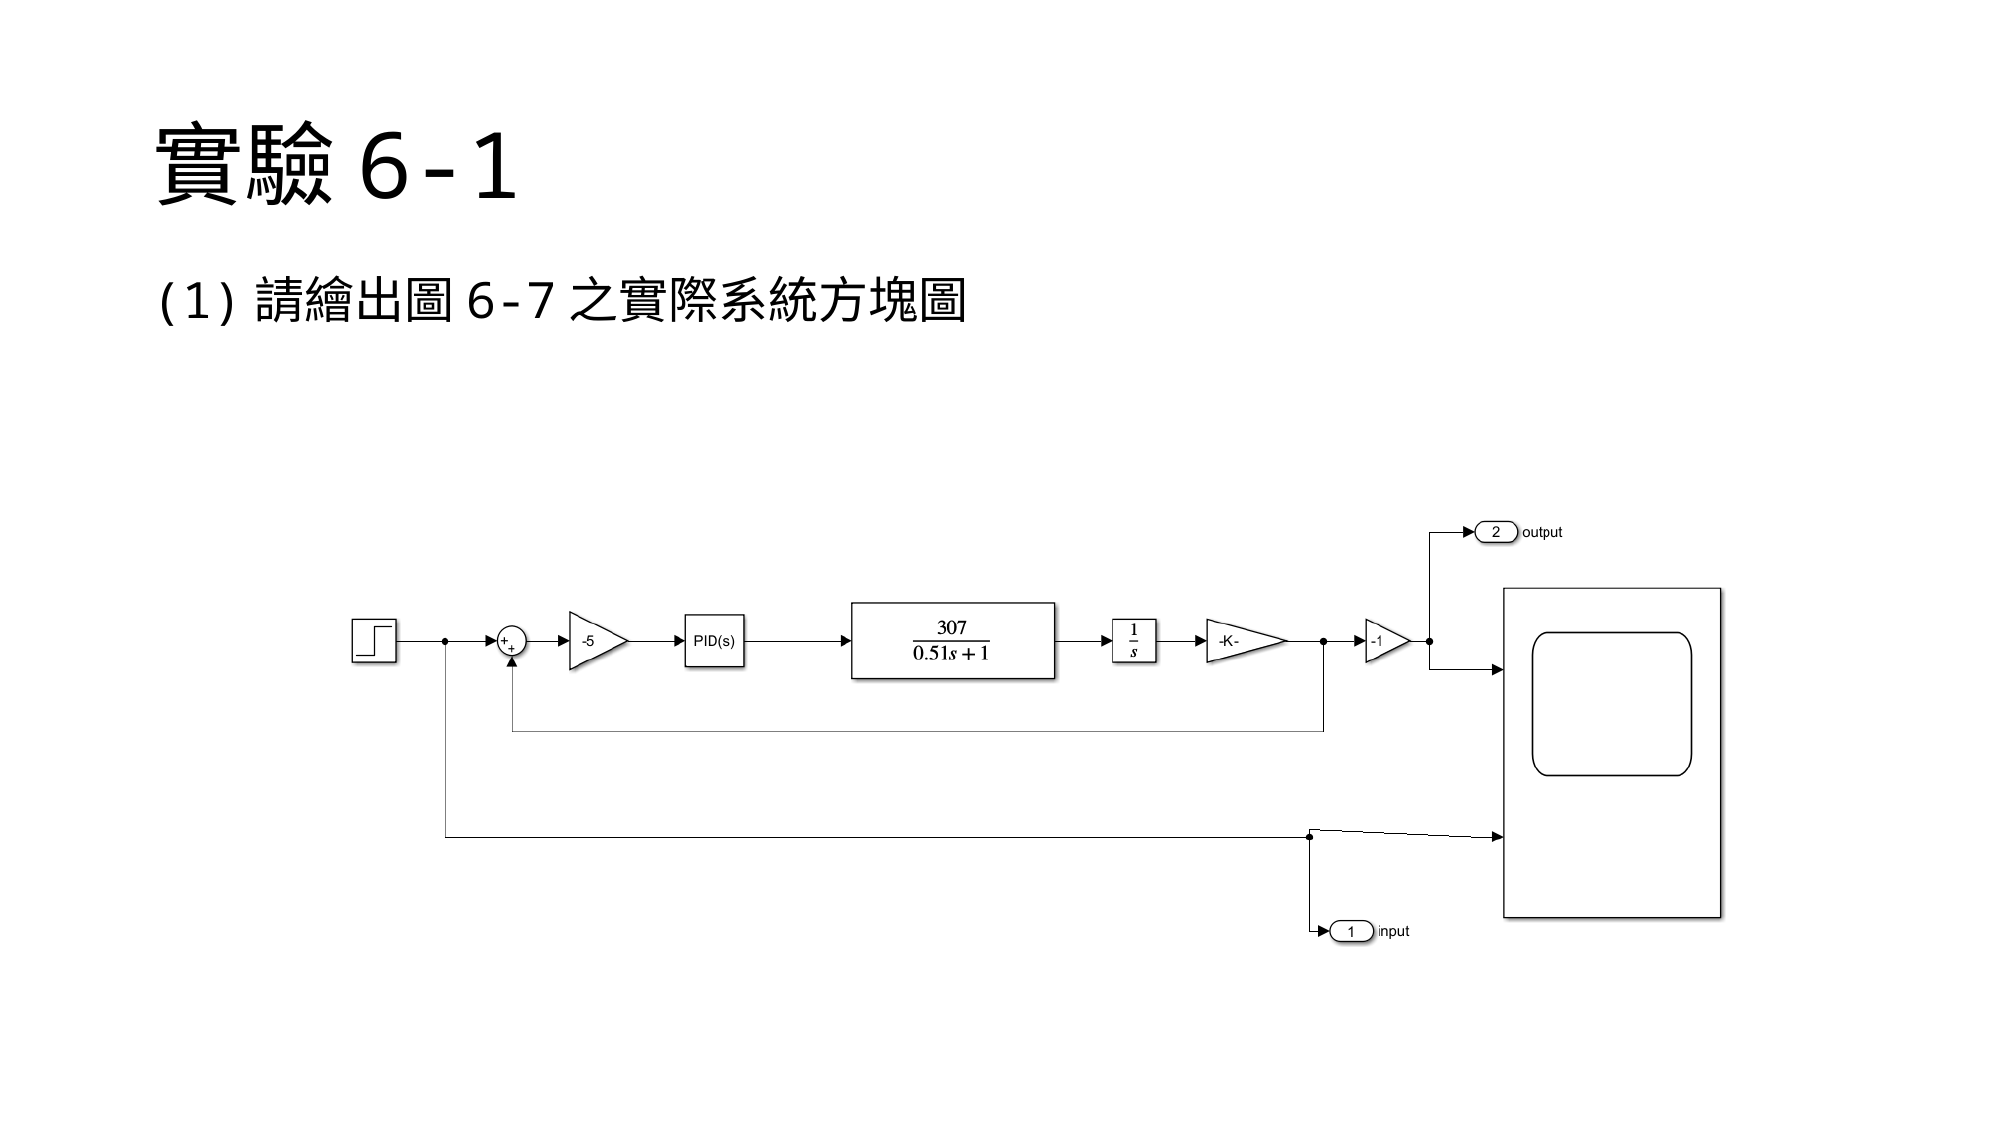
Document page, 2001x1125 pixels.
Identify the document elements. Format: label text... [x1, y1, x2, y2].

text_box (1)請繪出圖6-7之實際系統方塊圖 [137, 193, 1863, 412]
title 實驗6-1 [137, 59, 1863, 193]
picture [311, 444, 1748, 983]
